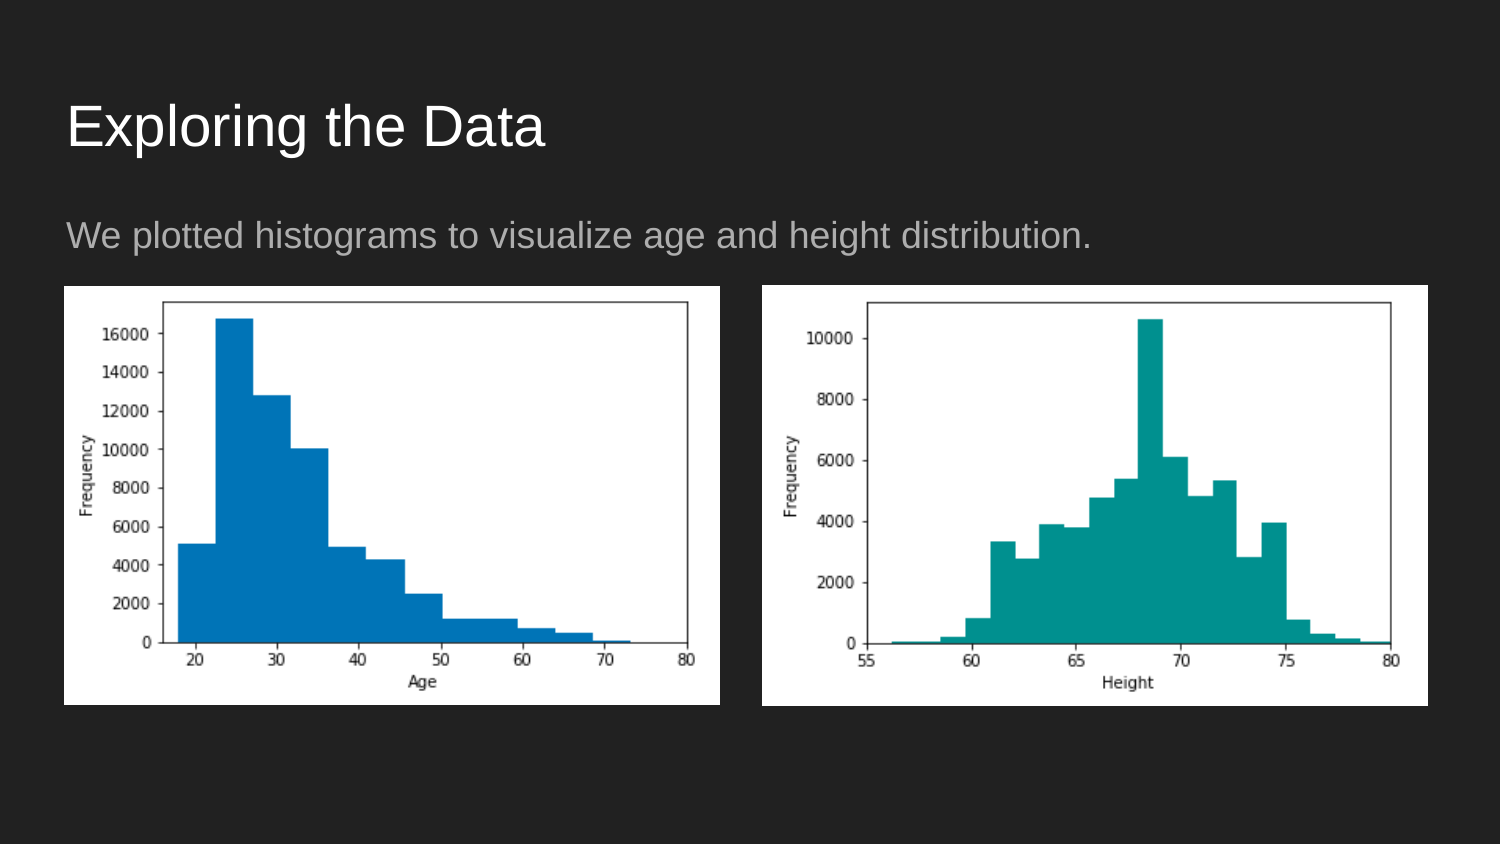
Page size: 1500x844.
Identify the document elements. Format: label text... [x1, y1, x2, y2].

picture [762, 285, 1428, 707]
picture [64, 286, 720, 706]
title Exploring the Data [51, 72, 1449, 167]
list We plotted histograms to visualize age and height distribution. [51, 189, 1449, 750]
